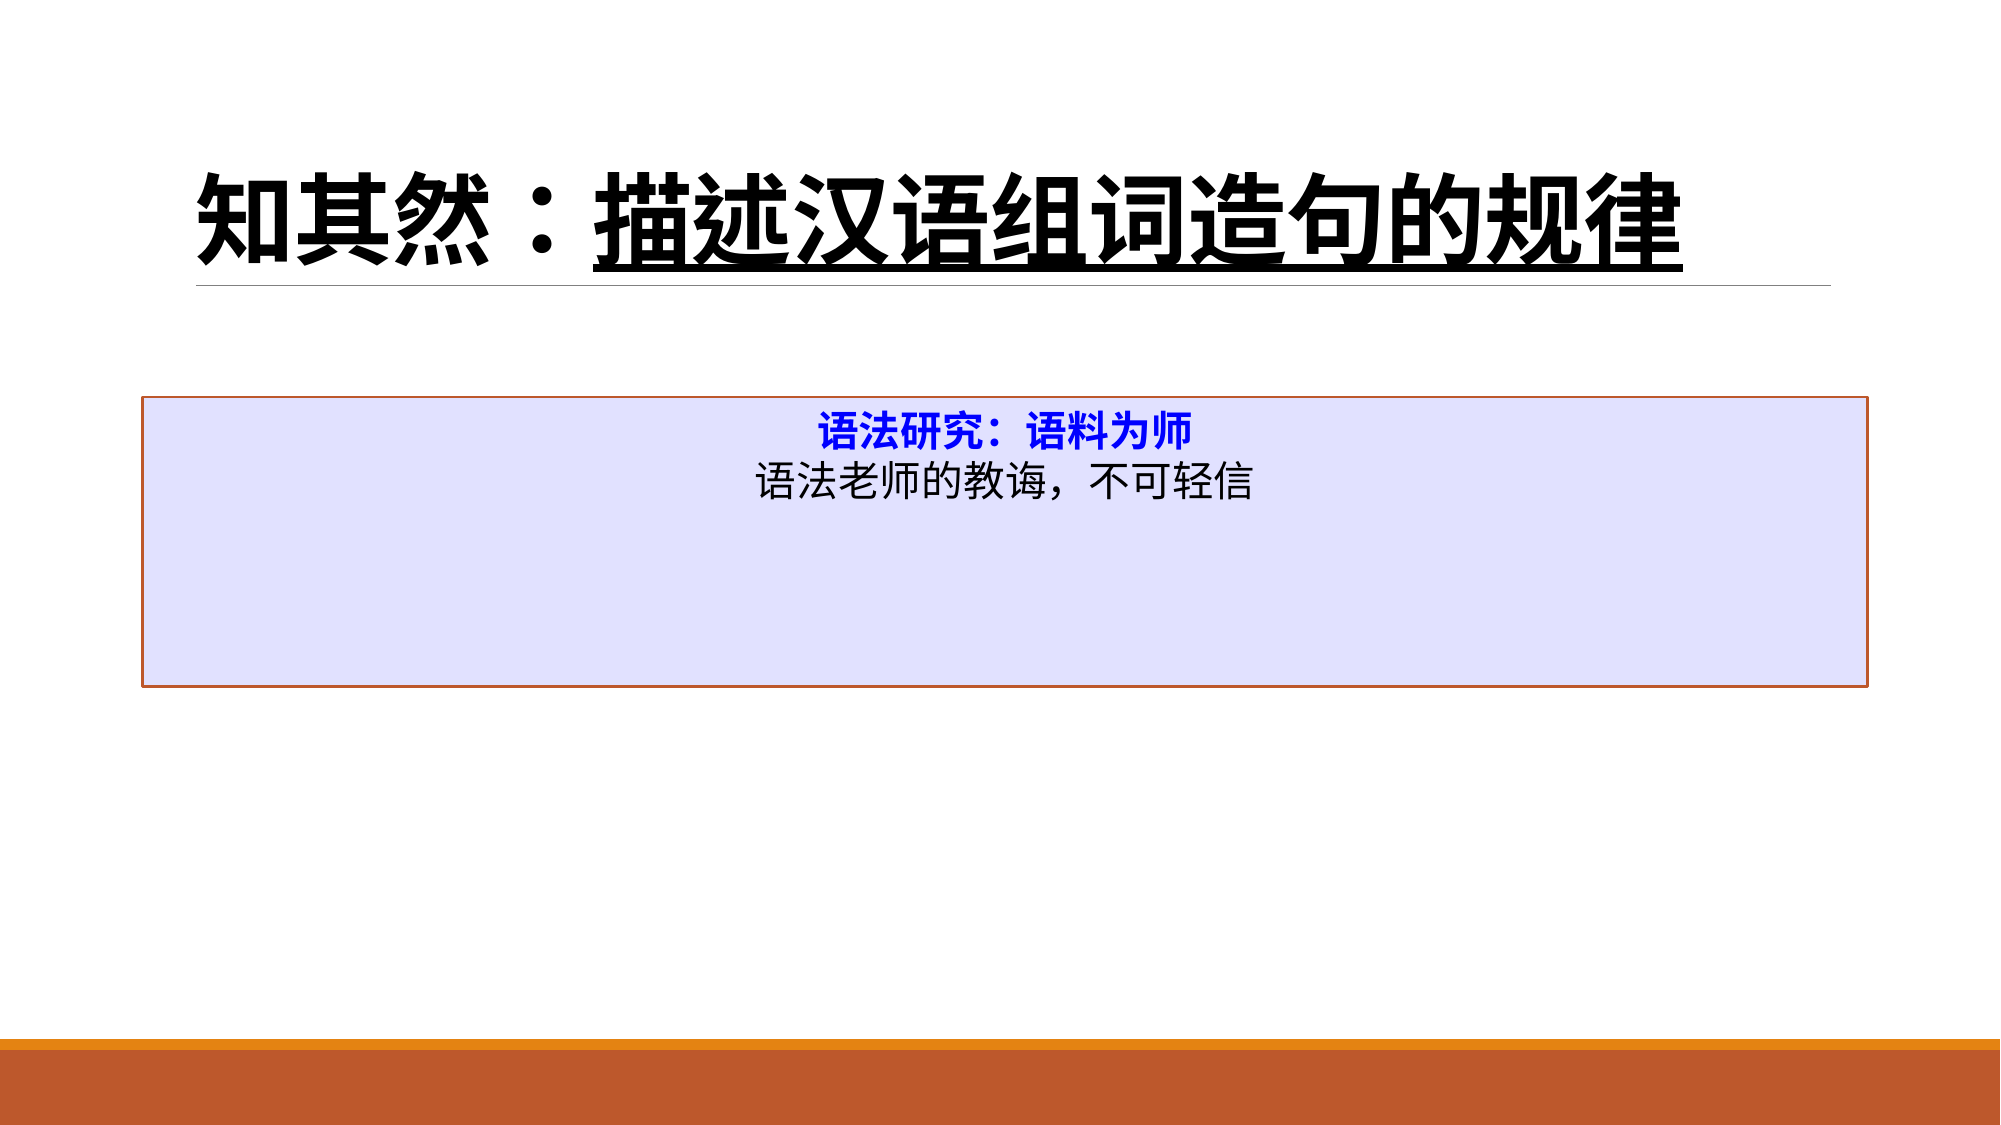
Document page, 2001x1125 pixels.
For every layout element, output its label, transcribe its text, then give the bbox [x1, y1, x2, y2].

list 语法研究：语料为师 语法老师的教诲，不可轻信 [141, 396, 1869, 688]
title 知其然：描述汉语组词造句的规律 [180, 47, 1830, 285]
